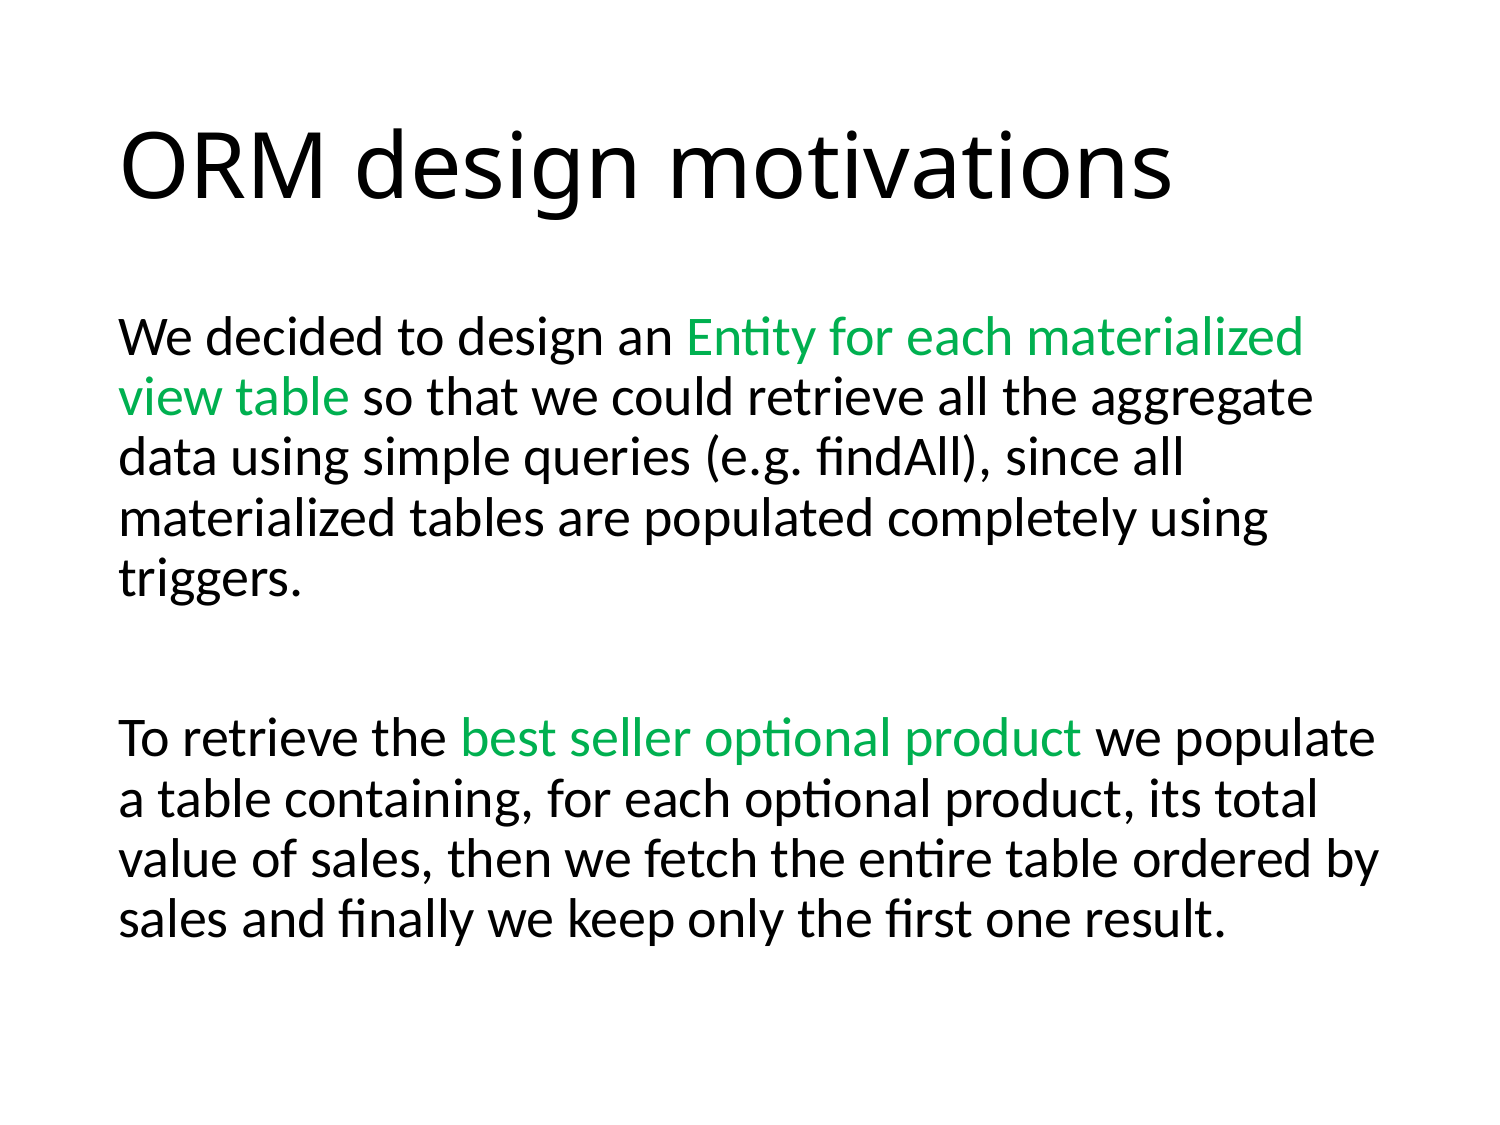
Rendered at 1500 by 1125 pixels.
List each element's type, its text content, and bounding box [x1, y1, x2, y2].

list We decided to design an Entity for each materialized view table so that we could retrieve all the aggregate data using simple queries (e.g. findAll), since all materialized tables are populated completely using triggers. To retrieve the best seller optional product we populate a table containing, for each optional product, its total value of sales, then we fetch the entire table ordered by sales and finally we keep only the first one result. [103, 299, 1397, 1014]
title ORM design motivations [103, 59, 1397, 278]
